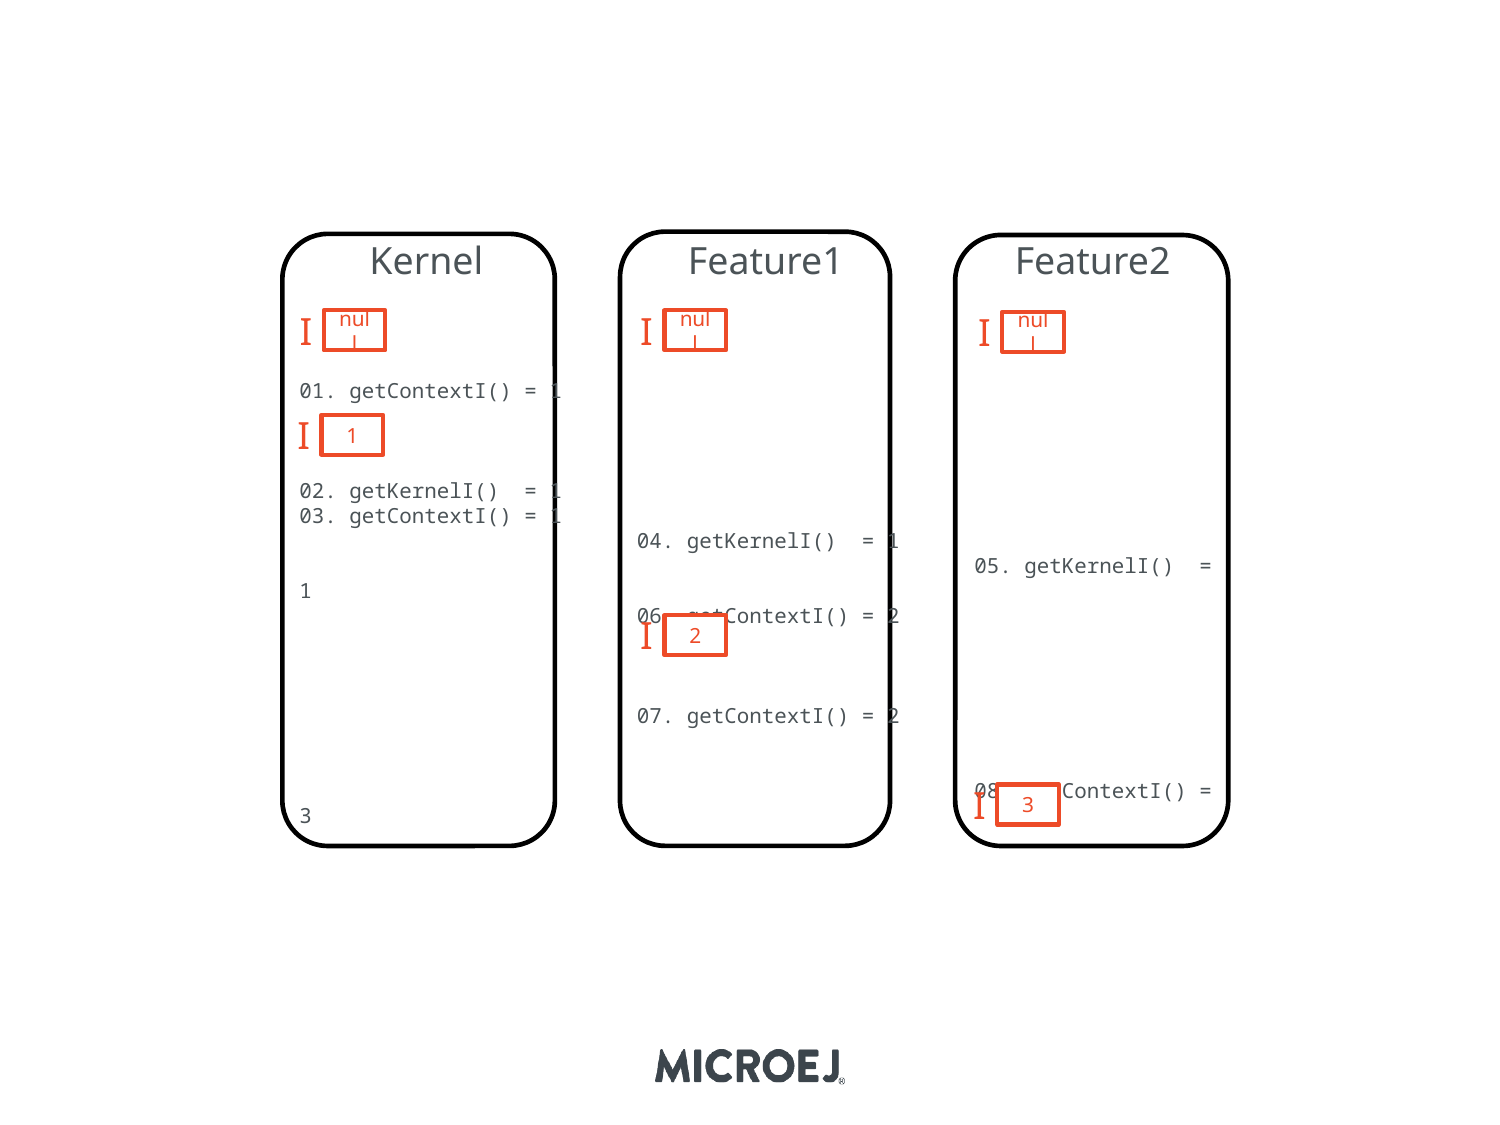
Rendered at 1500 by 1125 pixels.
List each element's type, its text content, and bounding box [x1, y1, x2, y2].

text_box 01. getContextI() = 1 02. getKernelI() = 1 03. getContextI() = 1 04. getKernelI() = 1 05. getKernelI() = 1 06. getContextI() = 2 07. getContextI() = 2 08. getContextI() = 3 [284, 325, 1229, 791]
text_box I [282, 404, 330, 465]
text_box [955, 234, 1229, 325]
text_box Kernel [354, 229, 482, 290]
picture [655, 1049, 845, 1085]
text_box Feature1 [673, 229, 839, 290]
text_box null [332, 308, 387, 325]
text_box 1 [330, 413, 385, 457]
text_box null [1011, 310, 1066, 325]
text_box I [958, 774, 1006, 835]
text_box I [963, 301, 1011, 325]
text_box I [284, 300, 332, 360]
text_box I [625, 300, 673, 325]
text_box [971, 791, 1229, 846]
text_box [620, 791, 891, 846]
text_box 3 [1006, 782, 1061, 827]
text_box 2 [673, 613, 728, 657]
text_box Feature2 [1010, 229, 1176, 290]
text_box [282, 233, 555, 404]
text_box I [625, 604, 673, 665]
text_box [620, 231, 891, 325]
text_box [282, 465, 555, 846]
text_box null [673, 308, 728, 325]
